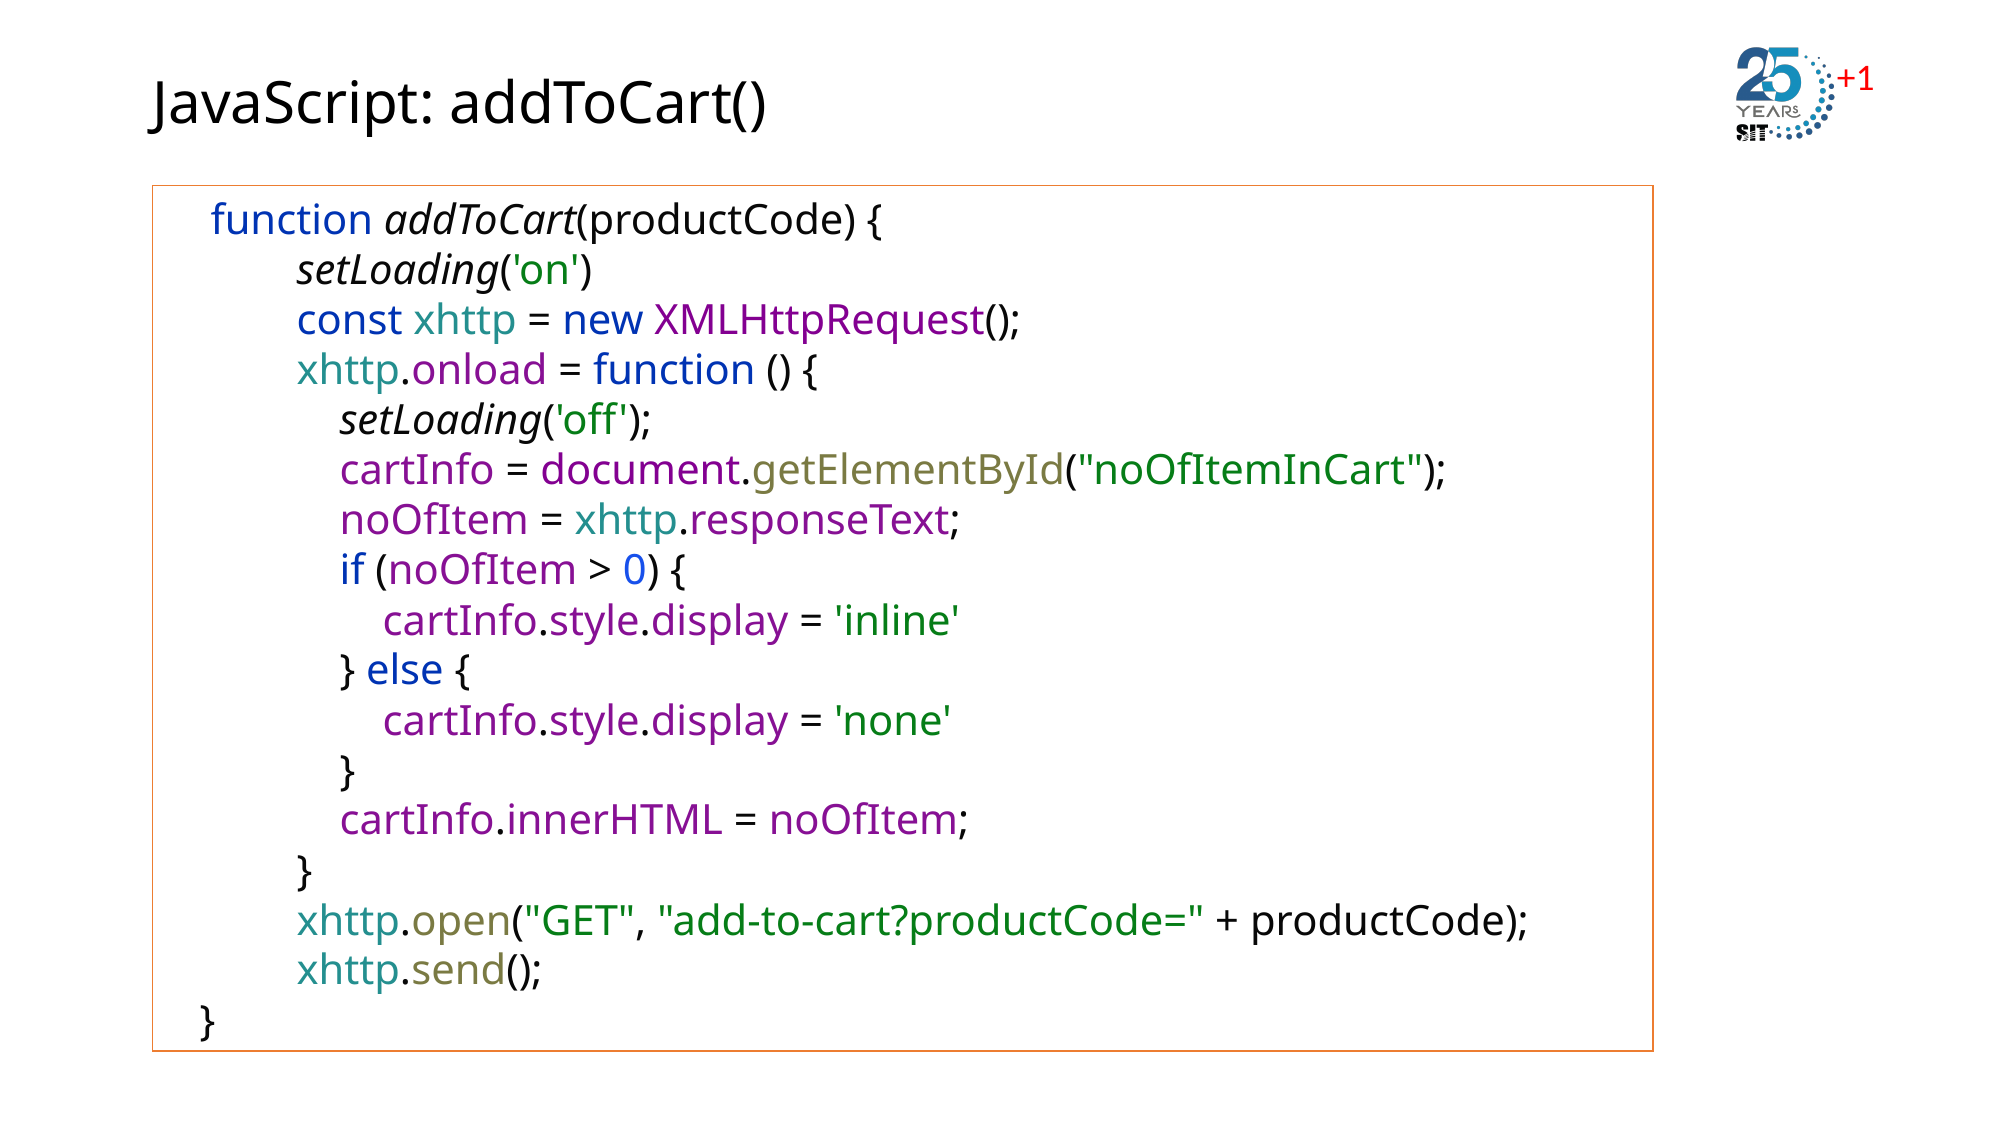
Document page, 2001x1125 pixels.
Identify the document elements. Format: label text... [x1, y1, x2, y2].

picture [1704, 140, 1846, 147]
picture [1704, 30, 1846, 69]
list function addToCart(productCode) { setLoading('on') const xhttp = new XMLHttpRequest(); xhttp.onload = function () { setLoading('off'); cartInfo = document.getElementById("noOfItemInCart"); noOfItem = xhttp.responseText; if (noOfItem > 0) { cartInfo.style.display = 'inline' } else { cartInfo.style.display = 'none' } cartInfo.innerHTML = noOfItem; } xhttp.open("GET", "add-to-cart?productCode=" + productCode); xhttp.send(); } [152, 185, 1654, 1051]
title JavaScript: addToCart() [137, 69, 1863, 140]
